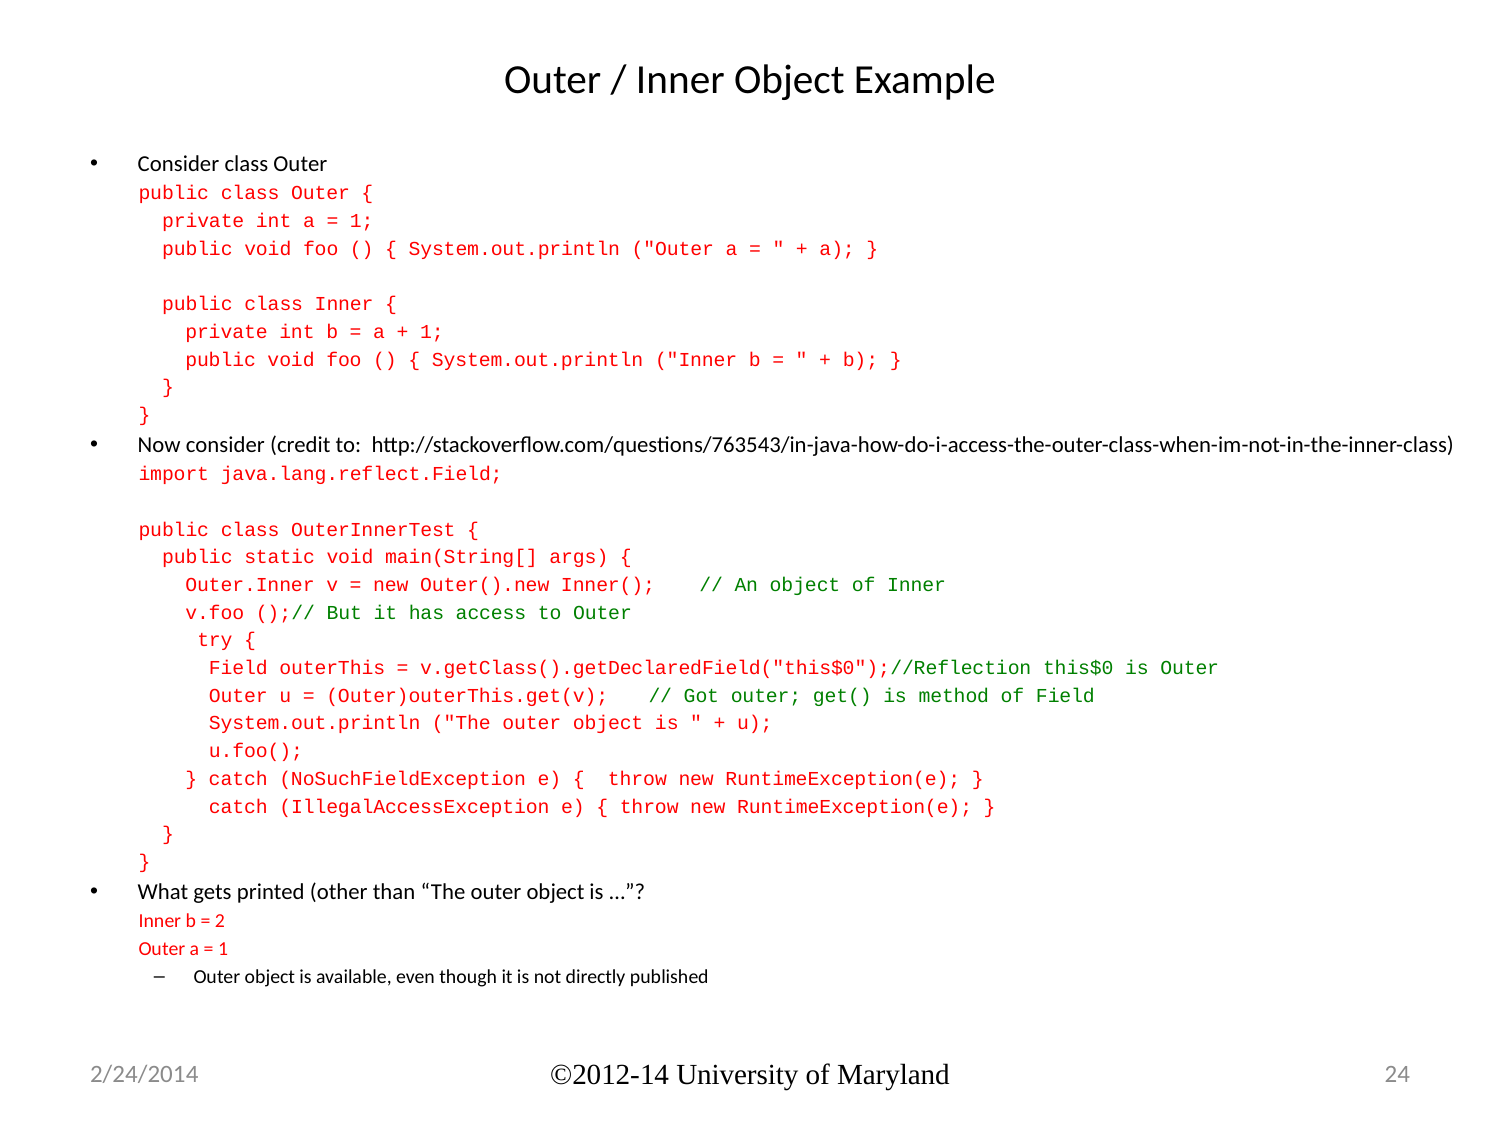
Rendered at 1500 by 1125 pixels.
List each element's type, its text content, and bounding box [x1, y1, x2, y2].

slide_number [75, 1042, 425, 1103]
list Consider class Outer public class Outer { private int a = 1; public void foo () { System.out.println ("Outer a = " + a); } public class Inner { private int b = a + 1; public void foo () { System.out.println ("Inner b = " + b); } } } Now consider (credit to: http://stackoverflow.com/questions/763543/in-java-how-do-i-access-the-outer-class-when-im-not-in-the-inner-class) import java.lang.reflect.Field; public class OuterInnerTest { public static void main(String[] args) { Outer.Inner v = new Outer().new Inner(); // An object of Inner v.foo (); // But it has access to Outer try { Field outerThis = v.getClass().getDeclaredField("this$0");//Reflection this$0 is Outer Outer u = (Outer)outerThis.get(v); // Got outer; get() is method of Field System.out.println ("The outer object is " + u); u.foo(); } catch (NoSuchFieldException e) { throw new RuntimeException(e); } catch (IllegalAccessException e) { throw new RuntimeException(e); } } } What gets printed (other than “The outer object is …”? Inner b = 2 Outer a = 1 Outer object is available, even though it is not directly published [75, 141, 1487, 1029]
footer ©2012-14 University of Maryland [512, 1042, 988, 1103]
title Outer / Inner Object Example [75, 45, 1425, 110]
slide_number 24 [1074, 1042, 1425, 1103]
